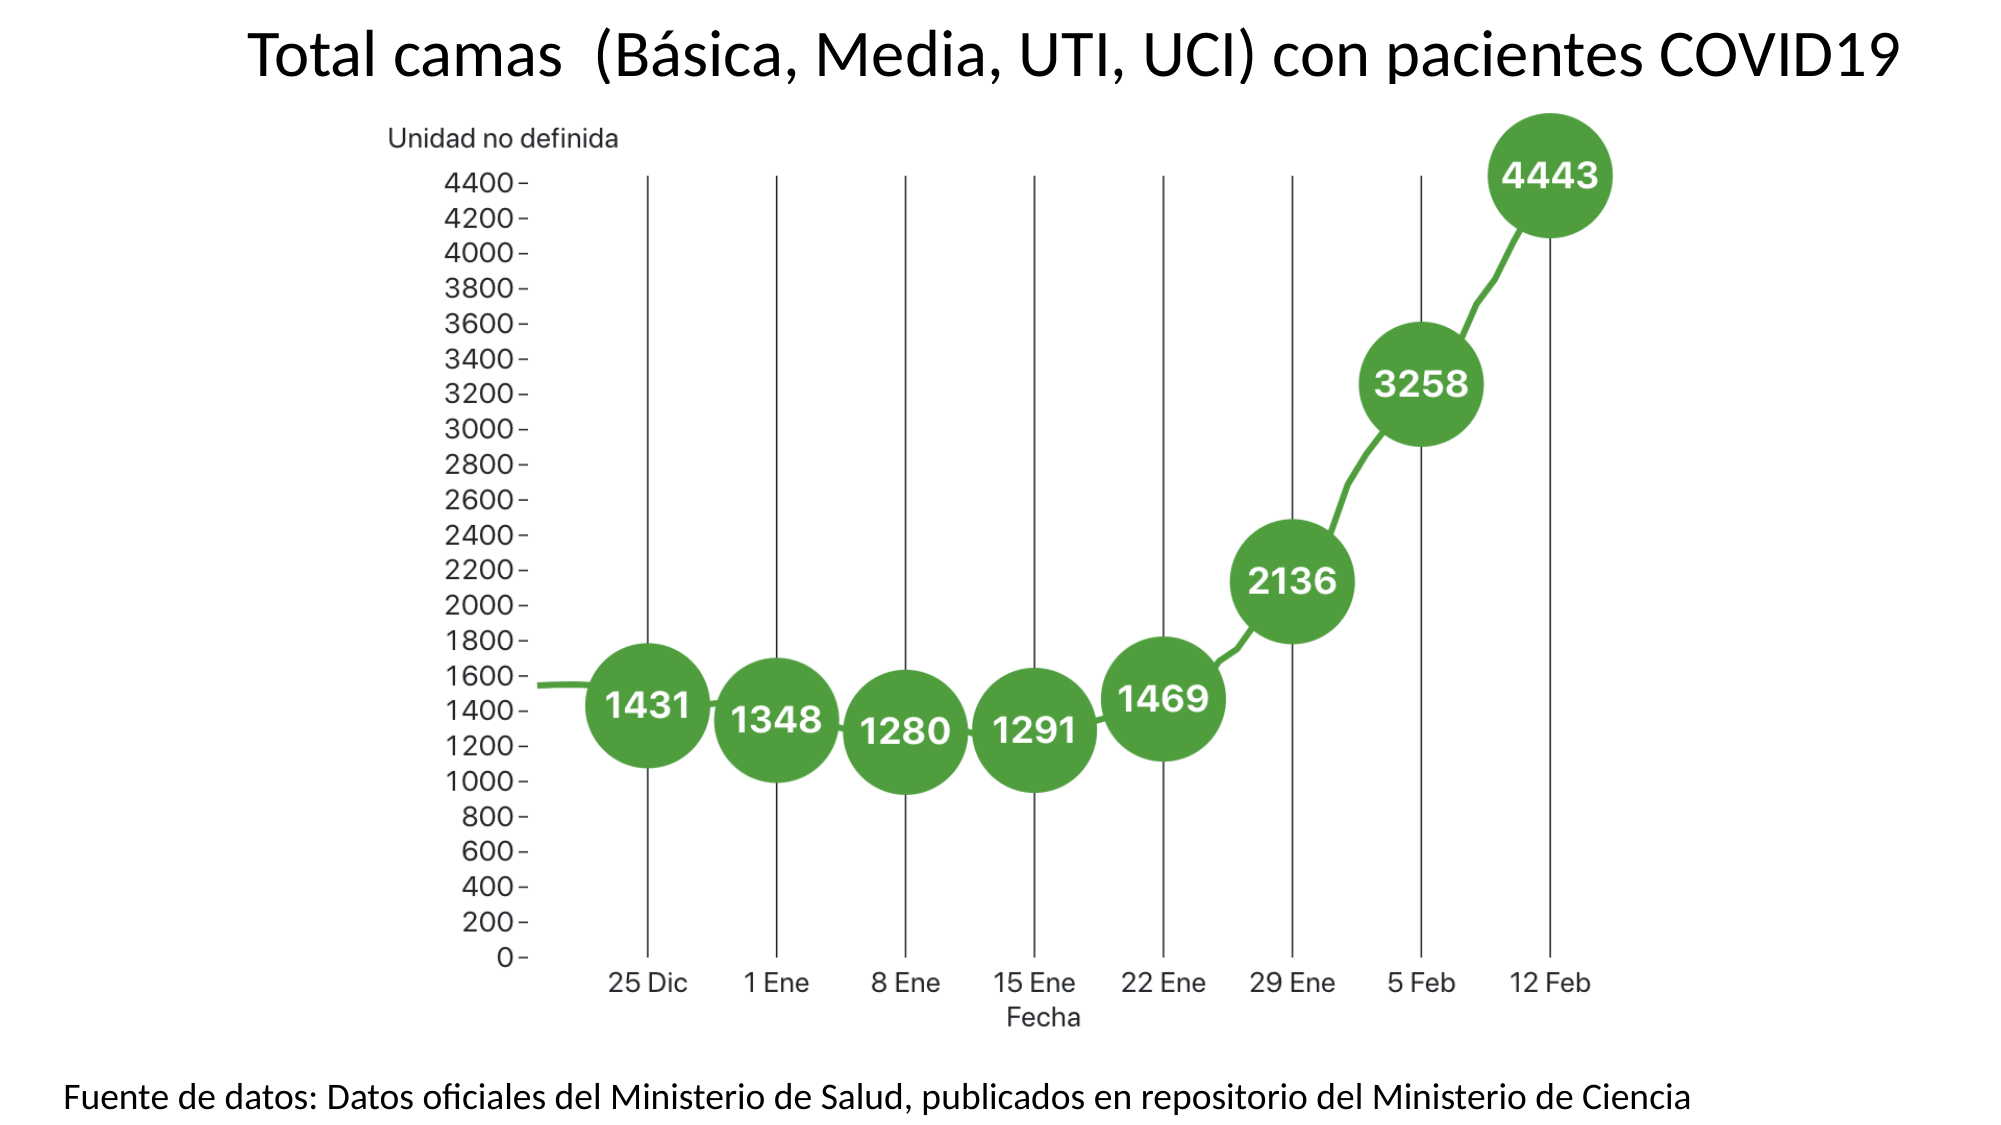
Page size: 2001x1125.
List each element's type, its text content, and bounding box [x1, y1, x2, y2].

picture [353, 84, 1647, 1041]
text_box Total camas (Básica, Media, UTI, UCI) con pacientes COVID19 [232, 2, 1918, 98]
